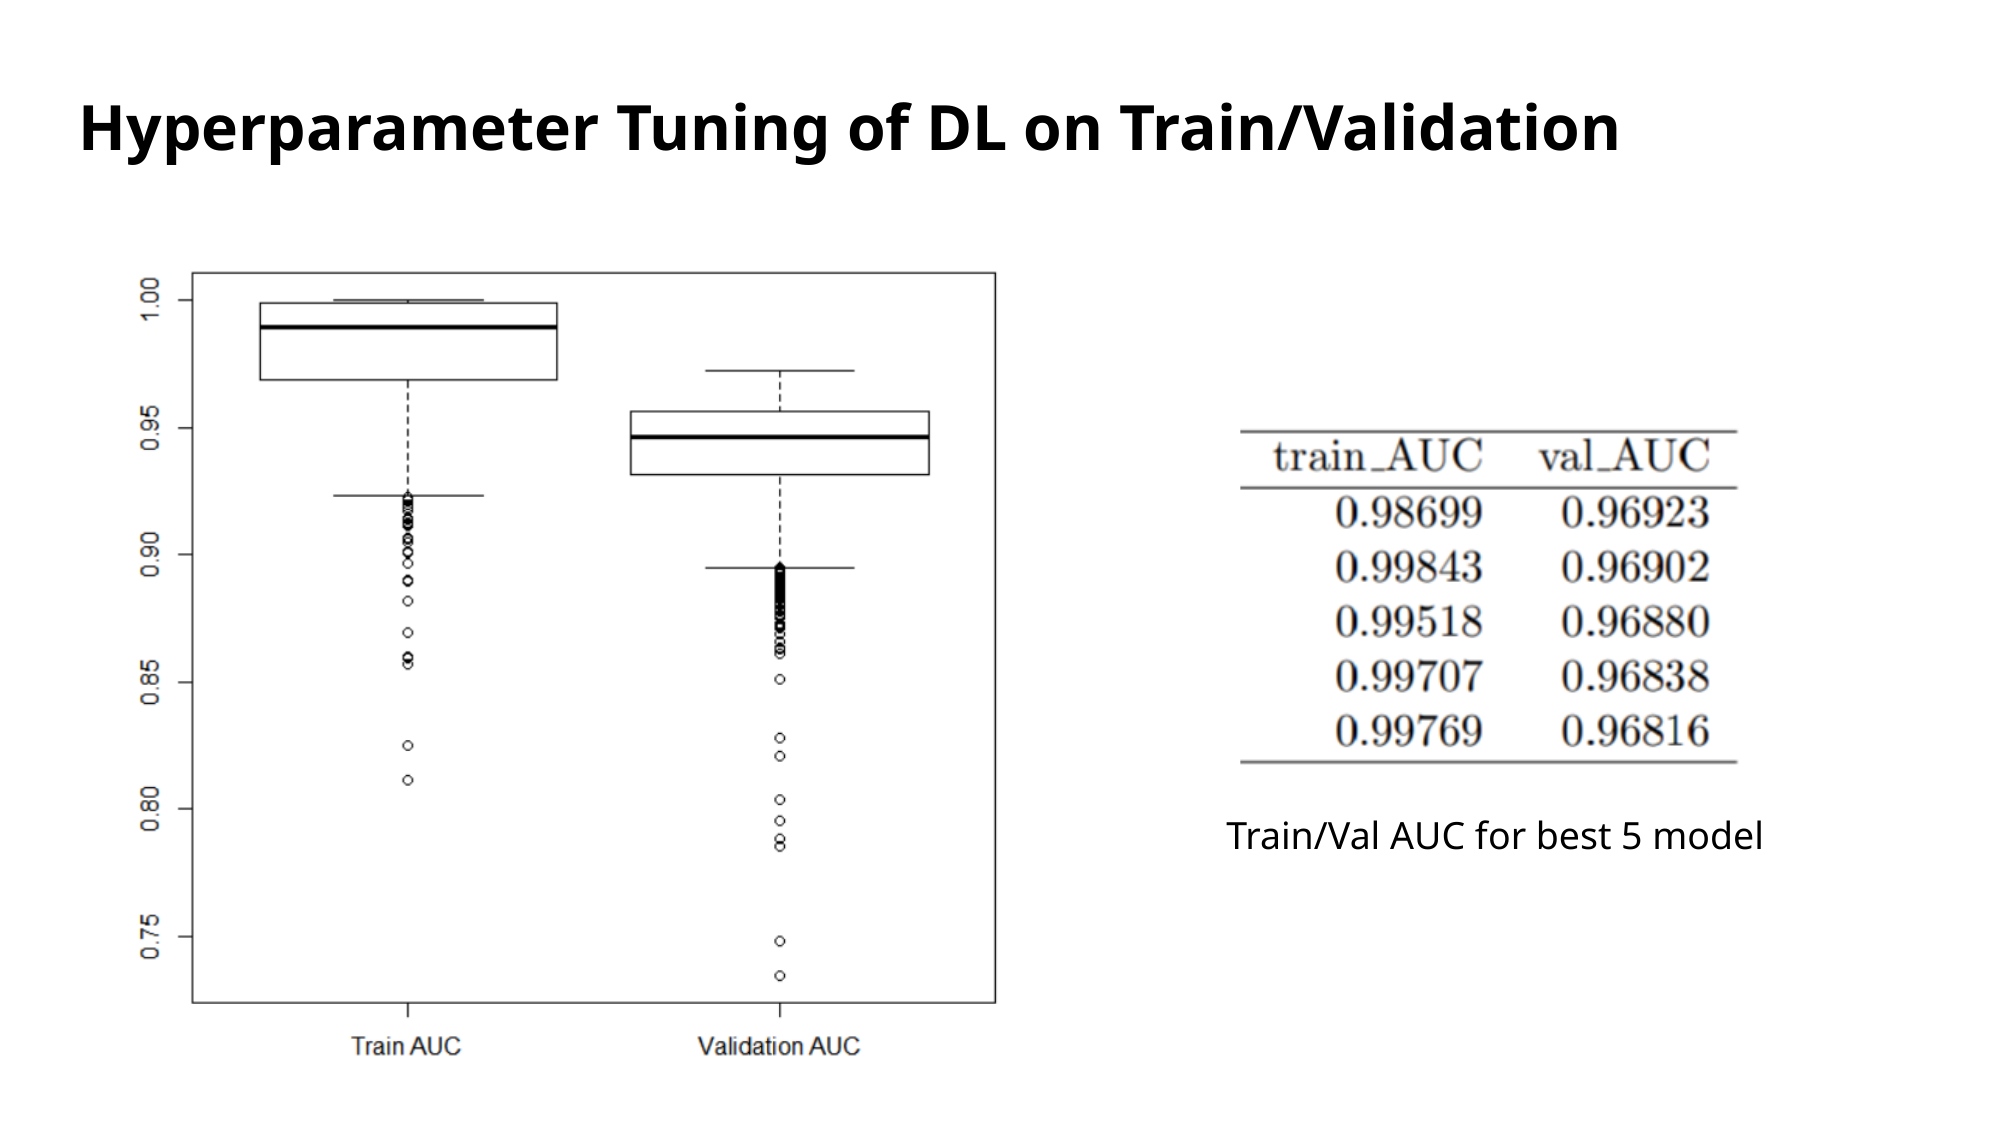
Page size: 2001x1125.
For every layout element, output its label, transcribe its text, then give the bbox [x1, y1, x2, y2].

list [108, 238, 1013, 1075]
title Hyperparameter Tuning of DL on Train/Validation [63, 21, 1789, 239]
text_box Train/Val AUC for best 5 model [1211, 804, 1891, 865]
picture [1240, 401, 1753, 805]
